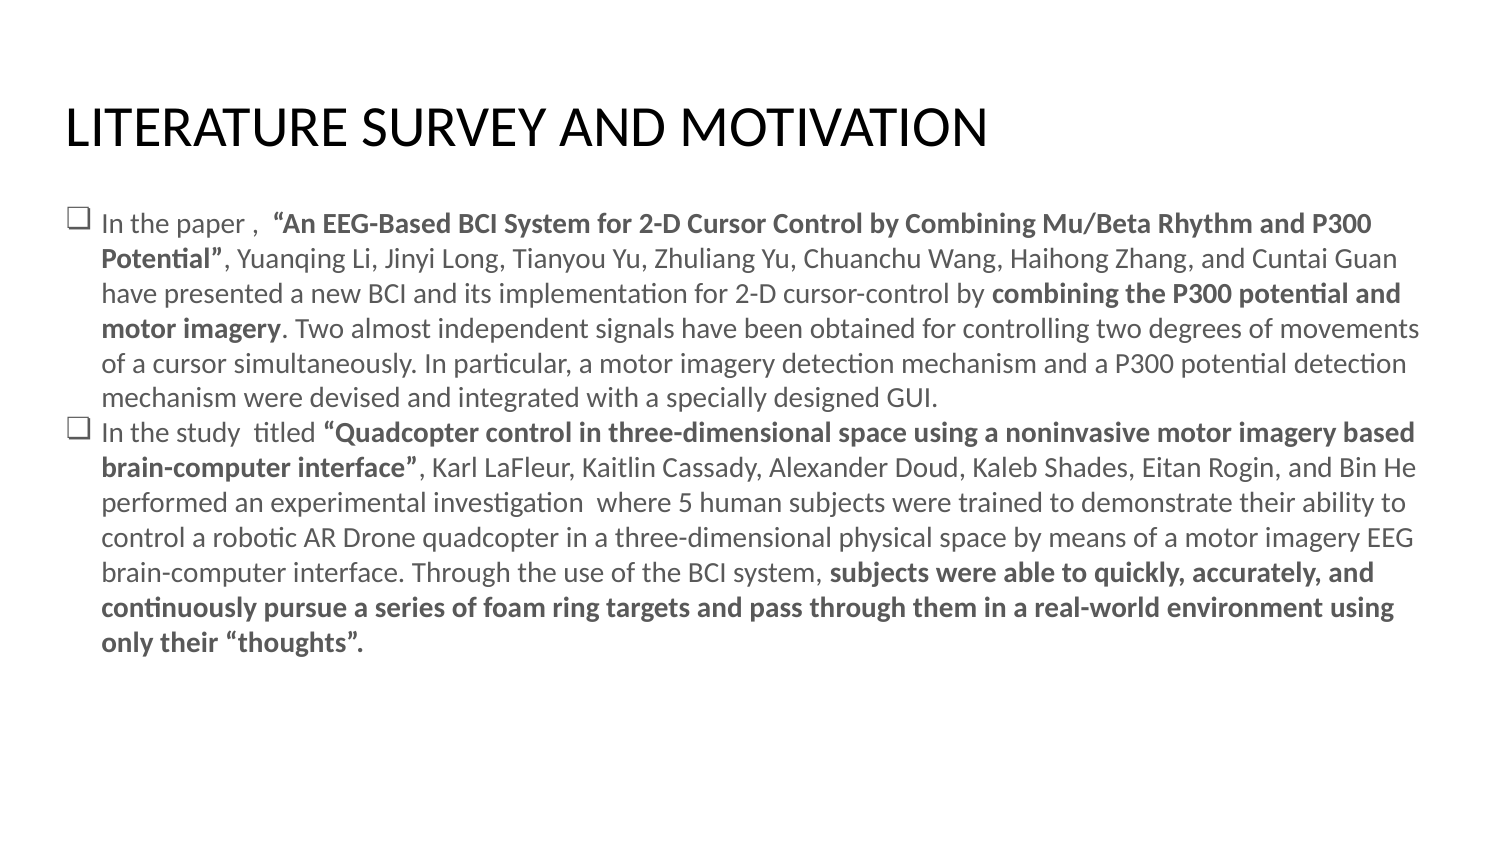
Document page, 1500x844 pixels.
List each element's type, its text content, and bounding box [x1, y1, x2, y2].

text_box LITERATURE SURVEY AND MOTIVATION [51, 72, 1449, 167]
text_box In the paper , “An EEG-Based BCI System for 2-D Cursor Control by Combining Mu/Beta Rhythm and P300 Potential”, Yuanqing Li, Jinyi Long, Tianyou Yu, Zhuliang Yu, Chuanchu Wang, Haihong Zhang, and Cuntai Guan have presented a new BCI and its implementation for 2-D cursor-control by combining the P300 potential and motor imagery. Two almost independent signals have been obtained for controlling two degrees of movements of a cursor simultaneously. In particular, a motor imagery detection mechanism and a P300 potential detection mechanism were devised and integrated with a specially designed GUI. In the study titled “Quadcopter control in three-dimensional space using a noninvasive motor imagery based brain-computer interface”, Karl LaFleur, Kaitlin Cassady, Alexander Doud, Kaleb Shades, Eitan Rogin, and Bin He performed an experimental investigation where 5 human subjects were trained to demonstrate their ability to control a robotic AR Drone quadcopter in a three-dimensional physical space by means of a motor imagery EEG brain-computer interface. Through the use of the BCI system, subjects were able to quickly, accurately, and continuously pursue a series of foam ring targets and pass through them in a real-world environment using only their “thoughts”. [51, 189, 1449, 750]
